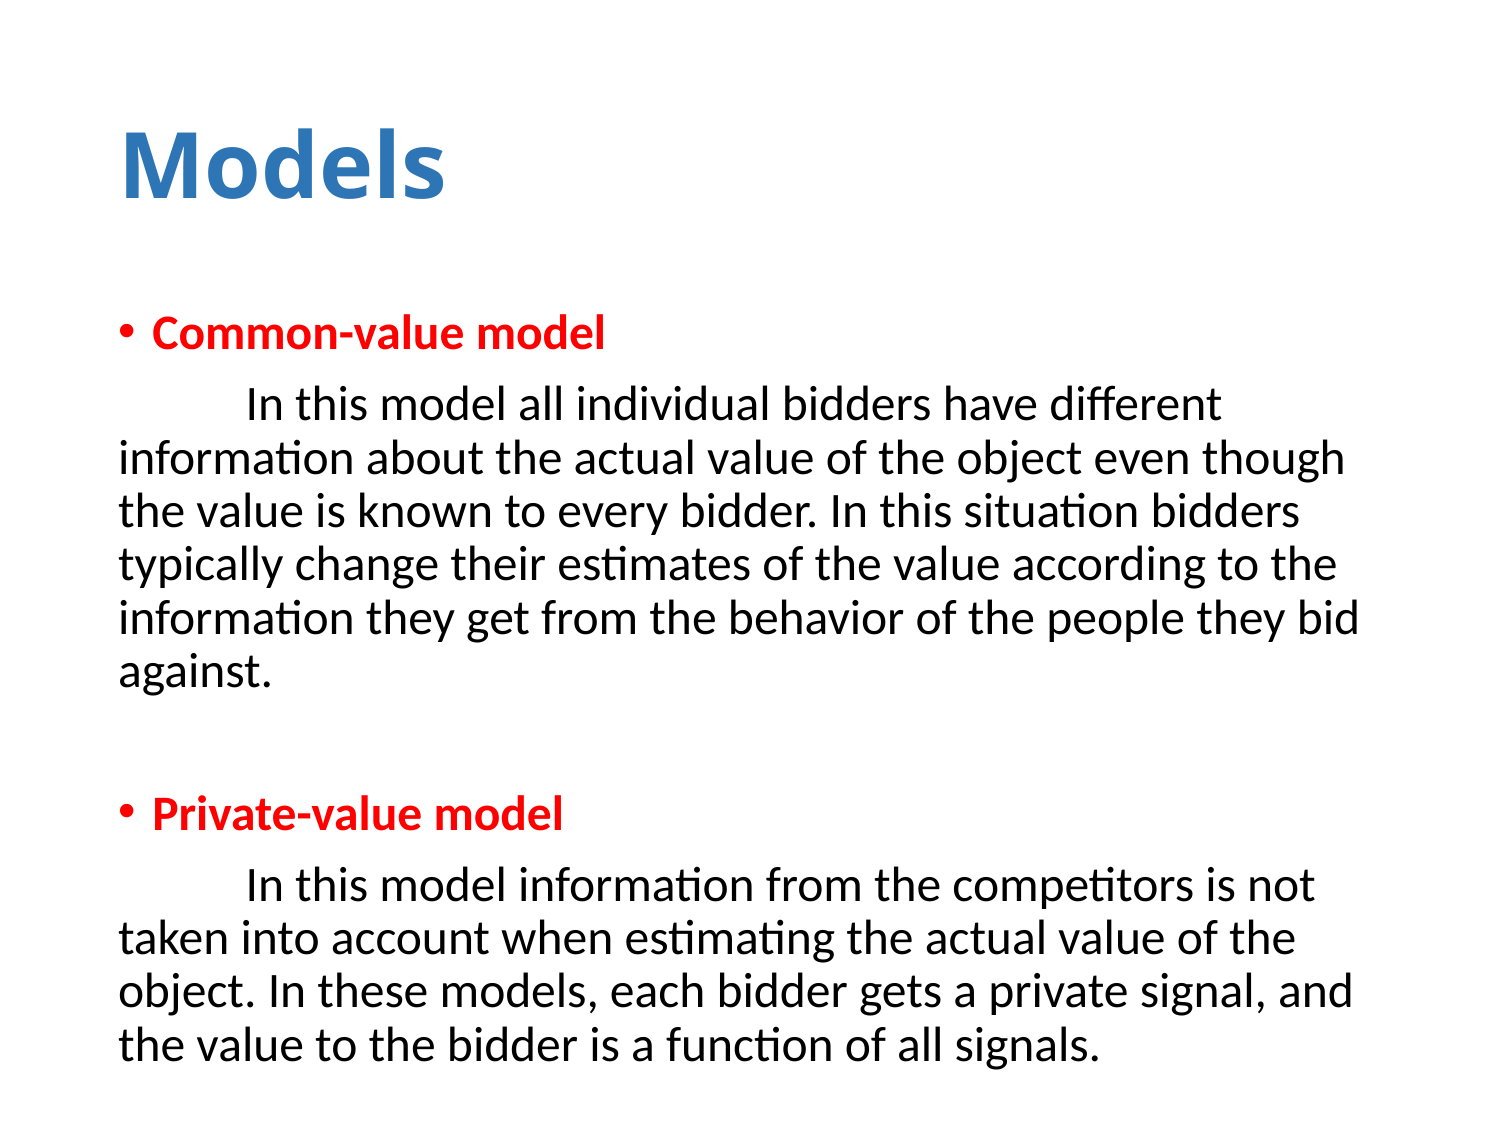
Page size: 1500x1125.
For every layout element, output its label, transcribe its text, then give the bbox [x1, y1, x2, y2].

list Common-value model In this model all individual bidders have different information about the actual value of the object even though the value is known to every bidder. In this situation bidders typically change their estimates of the value according to the information they get from the behavior of the people they bid against. Private-value model In this model information from the competitors is not taken into account when estimating the actual value of the object. In these models, each bidder gets a private signal, and the value to the bidder is a function of all signals. [103, 299, 1397, 1083]
title Models [103, 59, 1397, 278]
